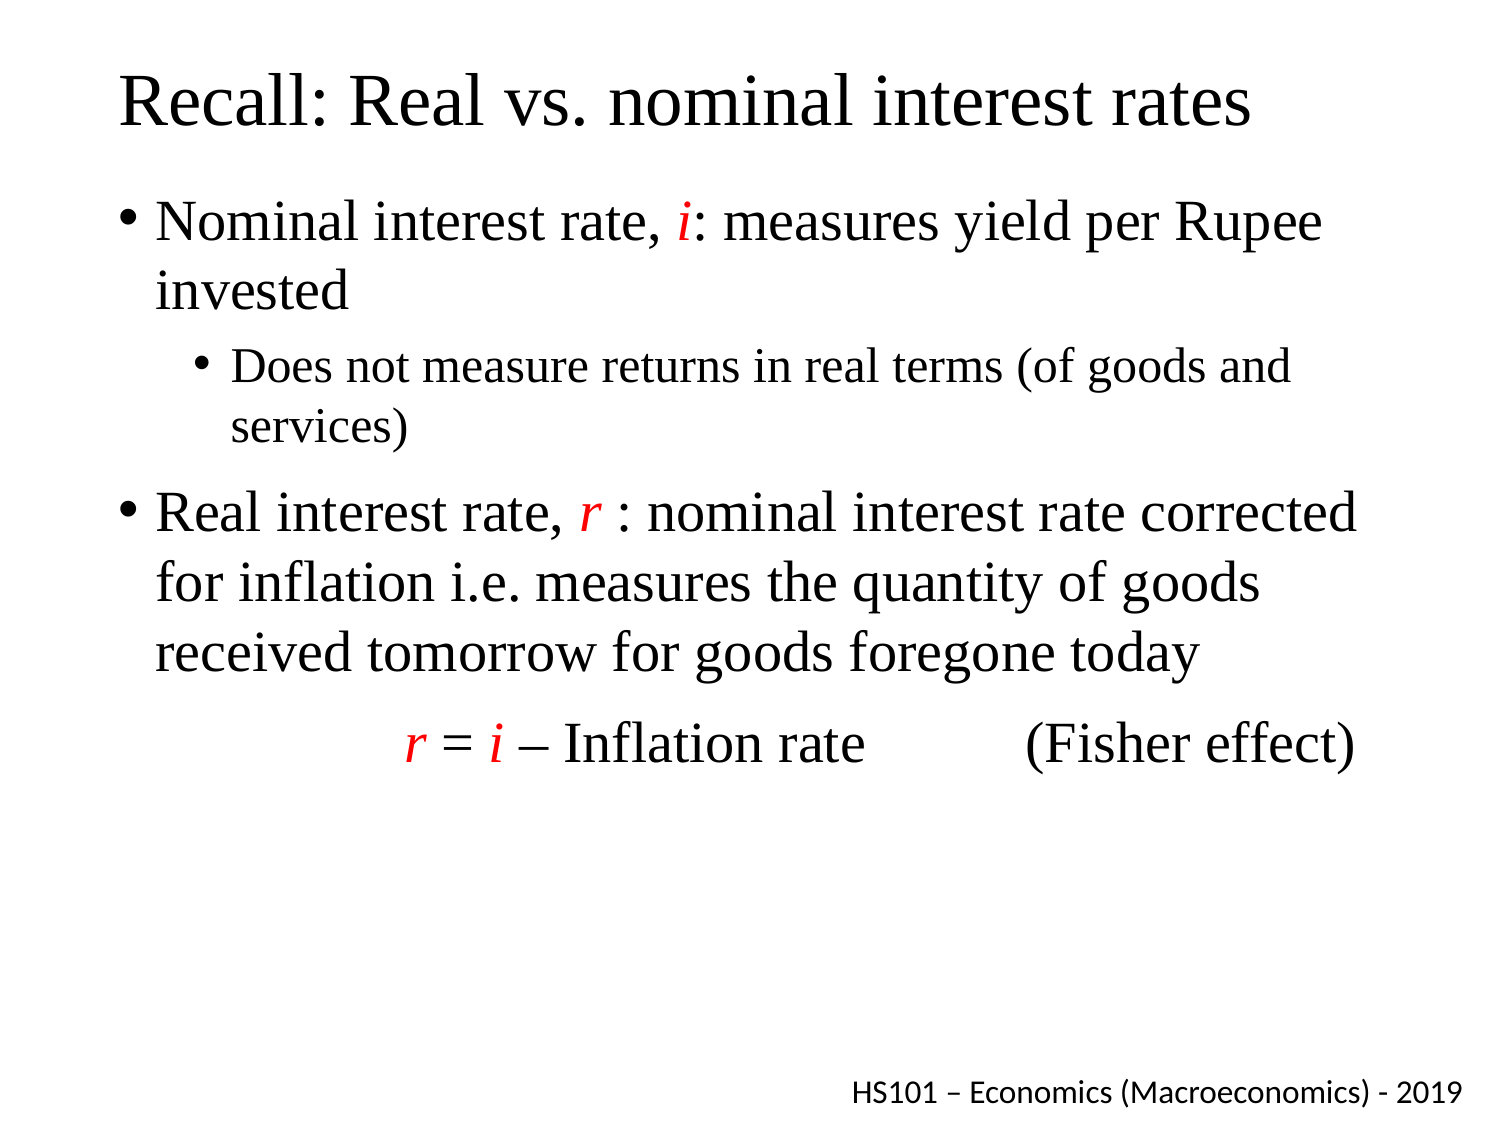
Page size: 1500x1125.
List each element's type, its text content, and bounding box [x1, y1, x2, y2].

title Recall: Real vs. nominal interest rates [103, 52, 1397, 150]
text_box HS101 – Economics (Macroeconomics) - 2019 [837, 1062, 1497, 1125]
list Nominal interest rate, i: measures yield per Rupee invested Does not measure returns in real terms (of goods and services) Real interest rate, r : nominal interest rate corrected for inflation i.e. measures the quantity of goods received tomorrow for goods foregone today r = i – Inflation rate (Fisher effect) [103, 174, 1397, 1014]
